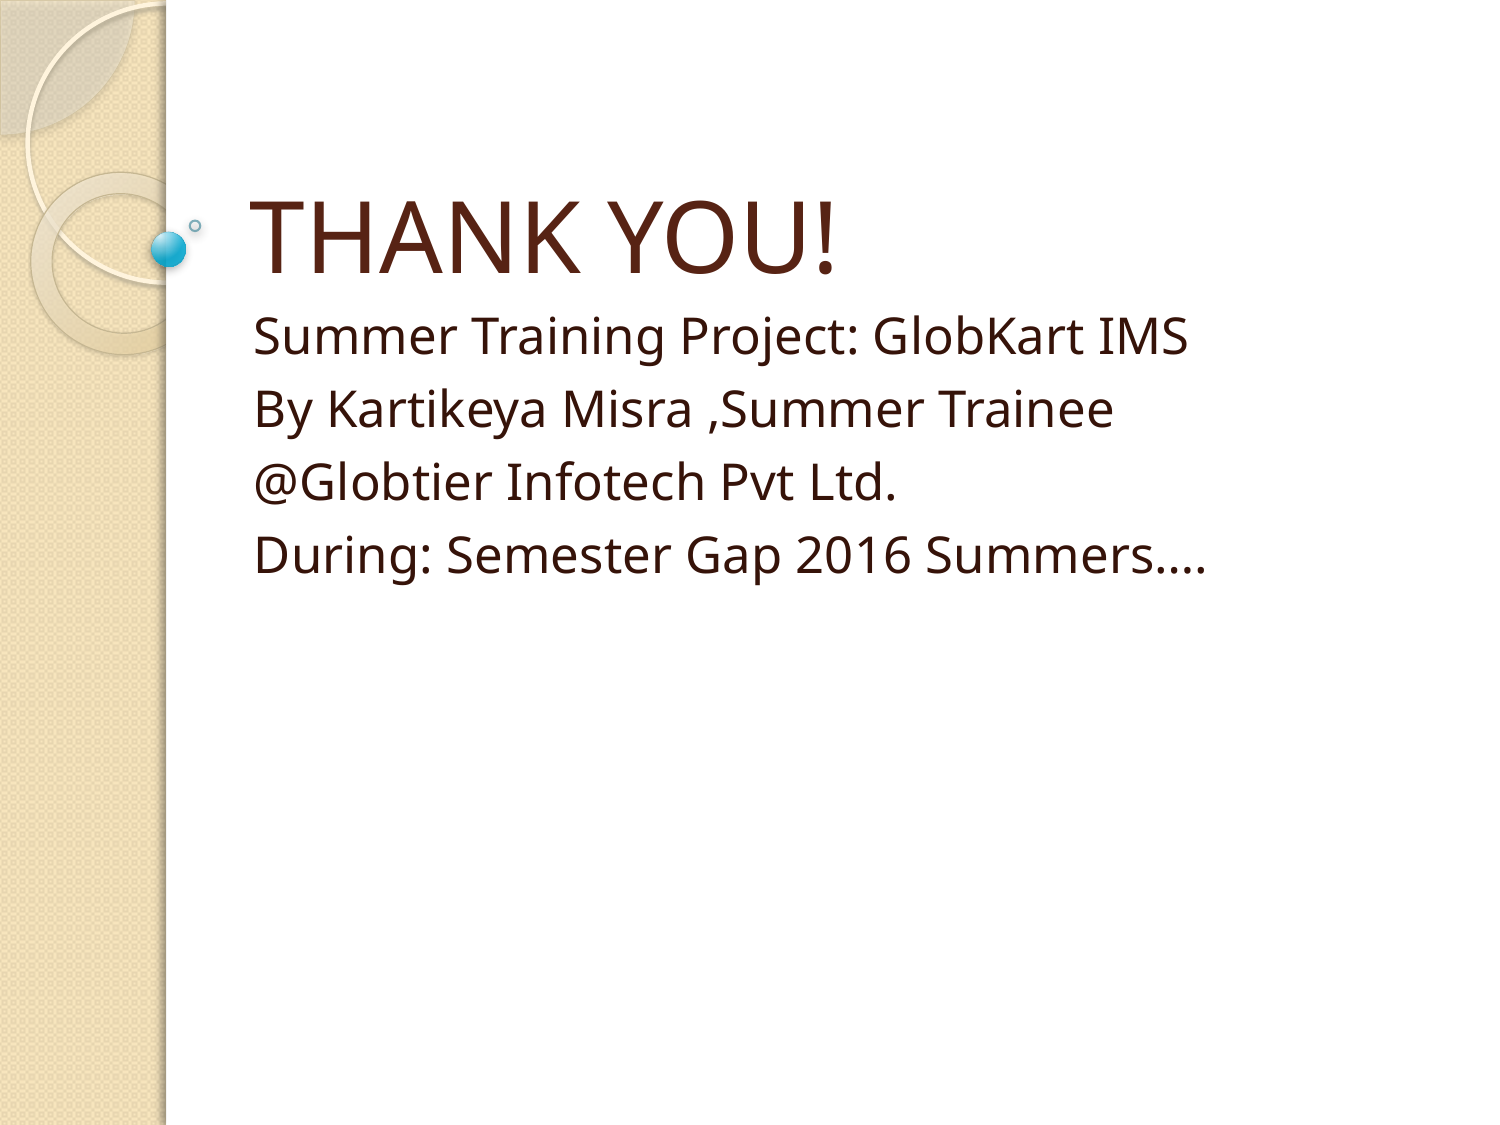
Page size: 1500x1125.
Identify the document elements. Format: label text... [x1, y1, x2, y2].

title THANK YOU! [234, 59, 1450, 301]
subtitle Summer Training Project: GlobKart IMS By Kartikeya Misra ,Summer Trainee @Globtier Infotech Pvt Ltd. During: Semester Gap 2016 Summers…. [234, 303, 1450, 591]
